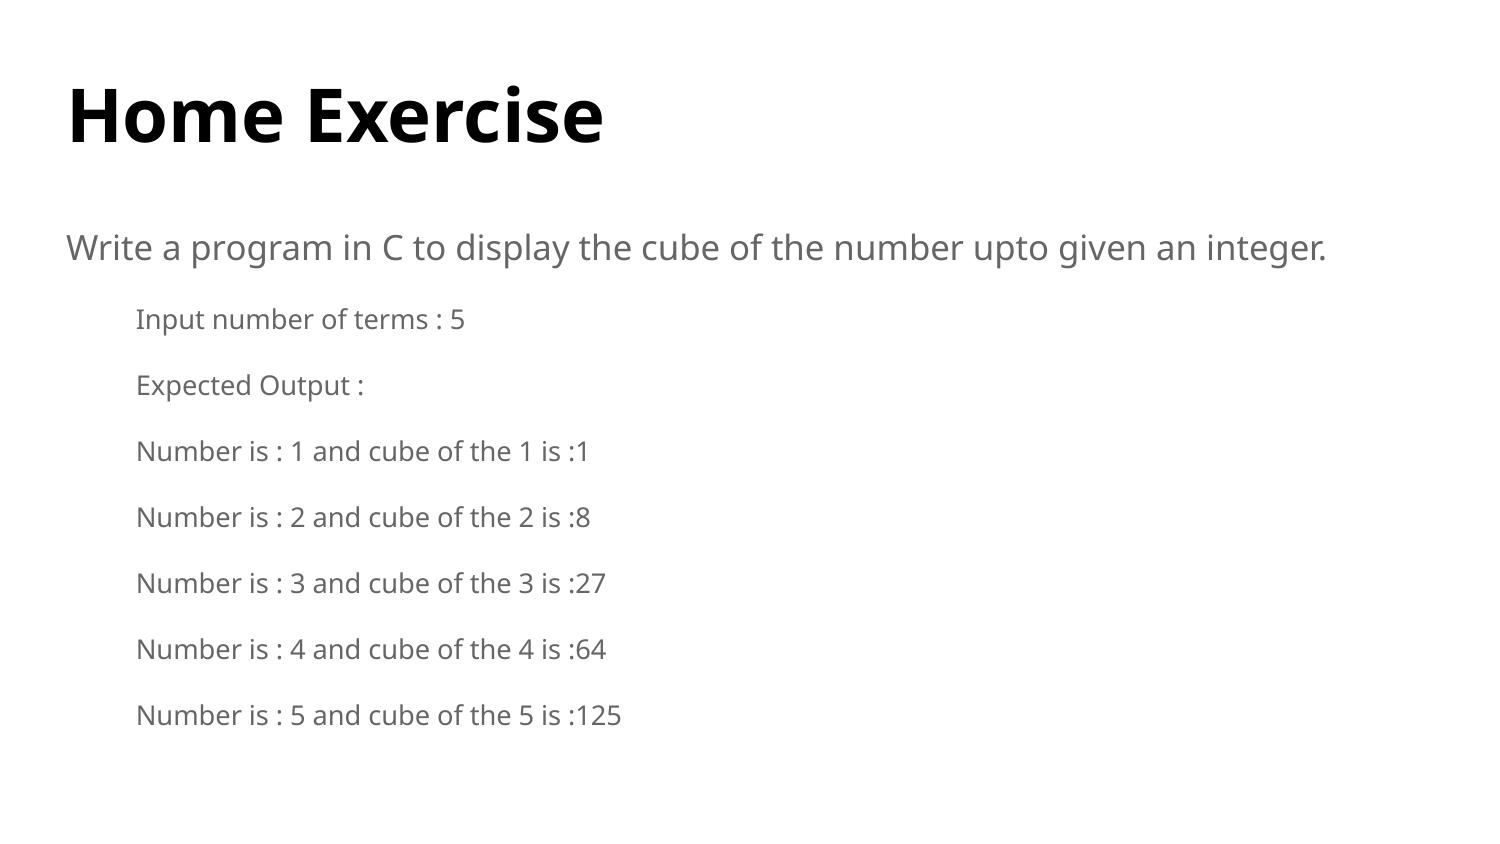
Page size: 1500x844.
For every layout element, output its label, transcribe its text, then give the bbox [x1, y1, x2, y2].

title Home Exercise [51, 48, 1449, 180]
list Write a program in C to display the cube of the number upto given an integer. Input number of terms : 5 Expected Output : Number is : 1 and cube of the 1 is :1 Number is : 2 and cube of the 2 is :8 Number is : 3 and cube of the 3 is :27 Number is : 4 and cube of the 4 is :64 Number is : 5 and cube of the 5 is :125 [51, 201, 1449, 750]
